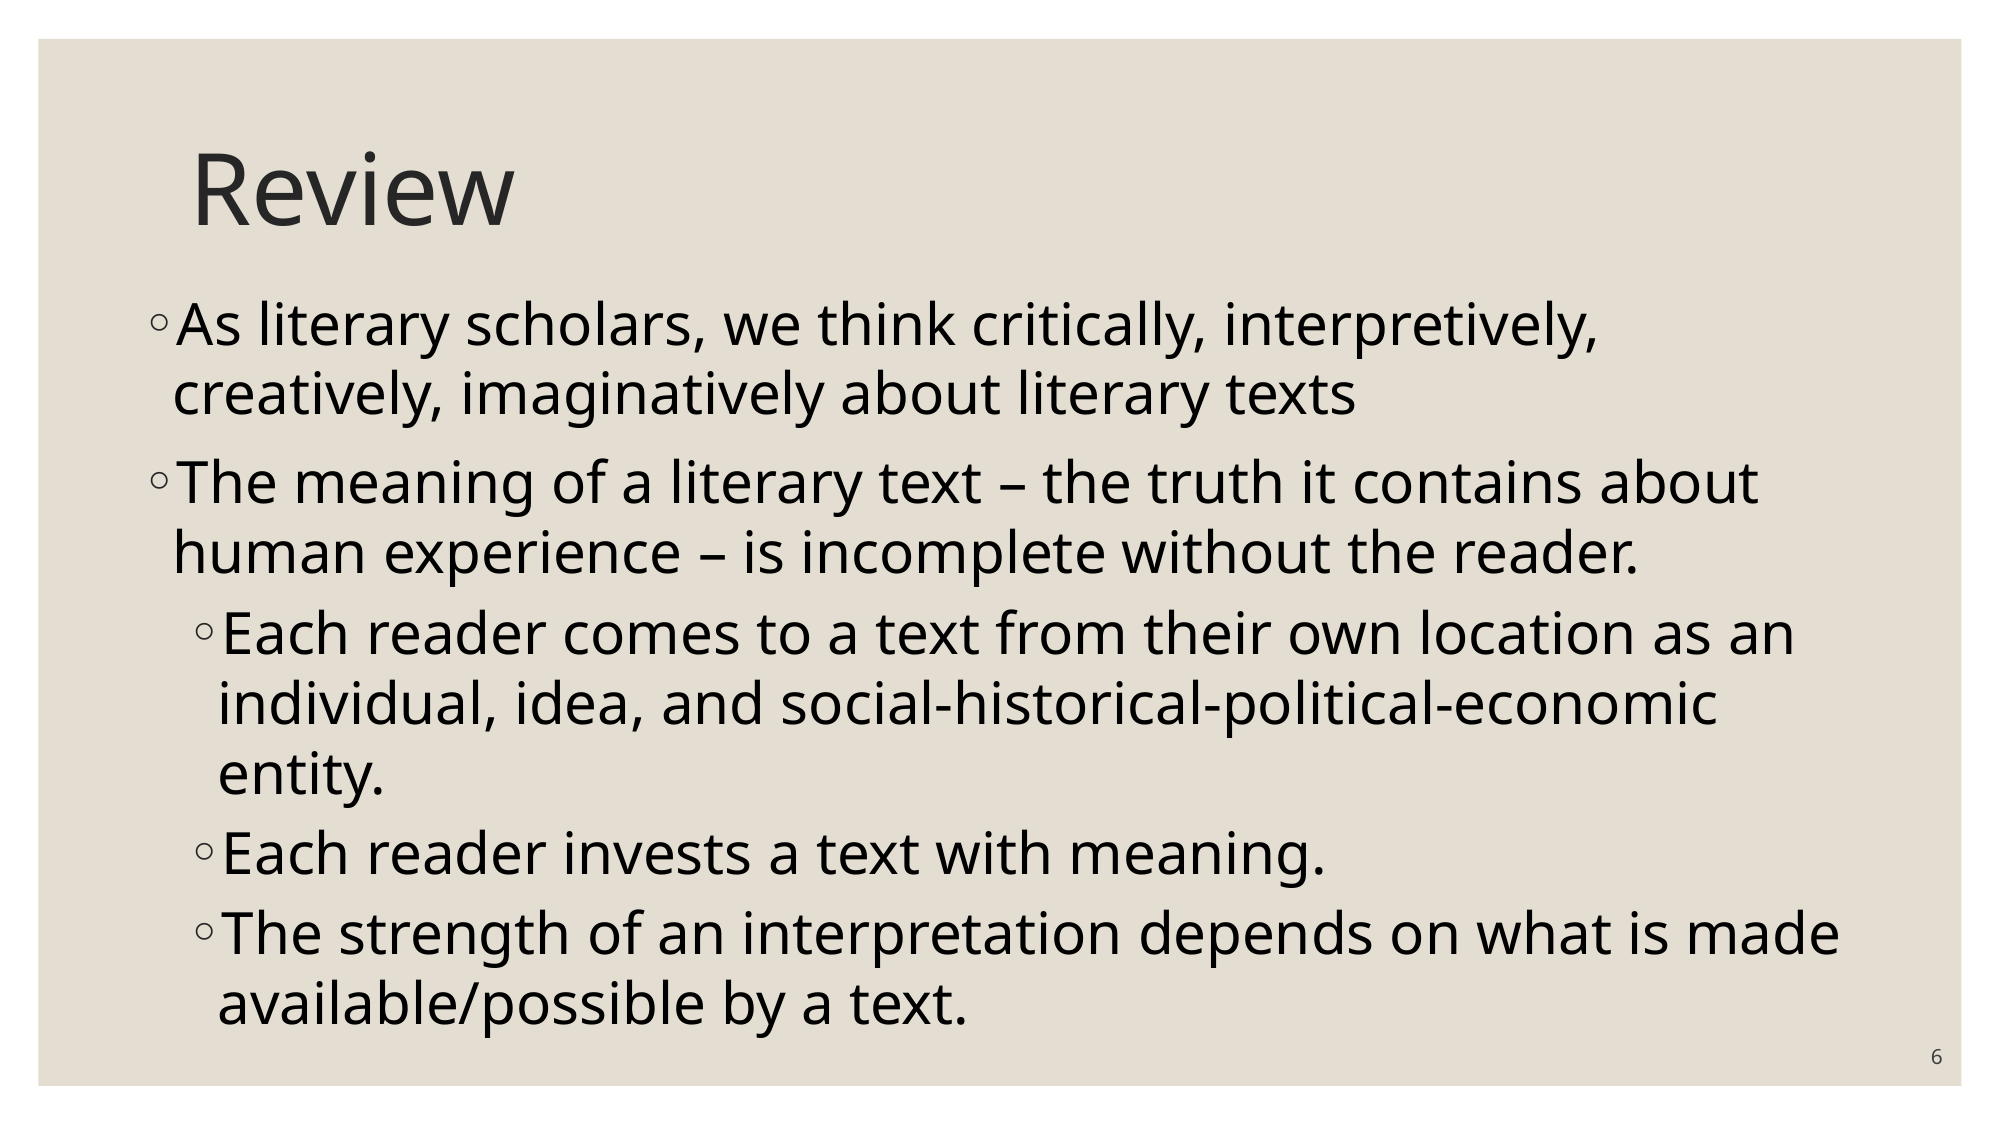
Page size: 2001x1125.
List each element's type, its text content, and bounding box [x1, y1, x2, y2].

slide_number 6 [1717, 1034, 1958, 1080]
list As literary scholars, we think critically, interpretively, creatively, imaginatively about literary texts The meaning of a literary text – the truth it contains about human experience – is incomplete without the reader. Each reader comes to a text from their own location as an individual, idea, and social-historical-political-economic entity. Each reader invests a text with meaning. The strength of an interpretation depends on what is made available/possible by a text. [127, 279, 1872, 925]
title Review [174, 81, 1825, 279]
